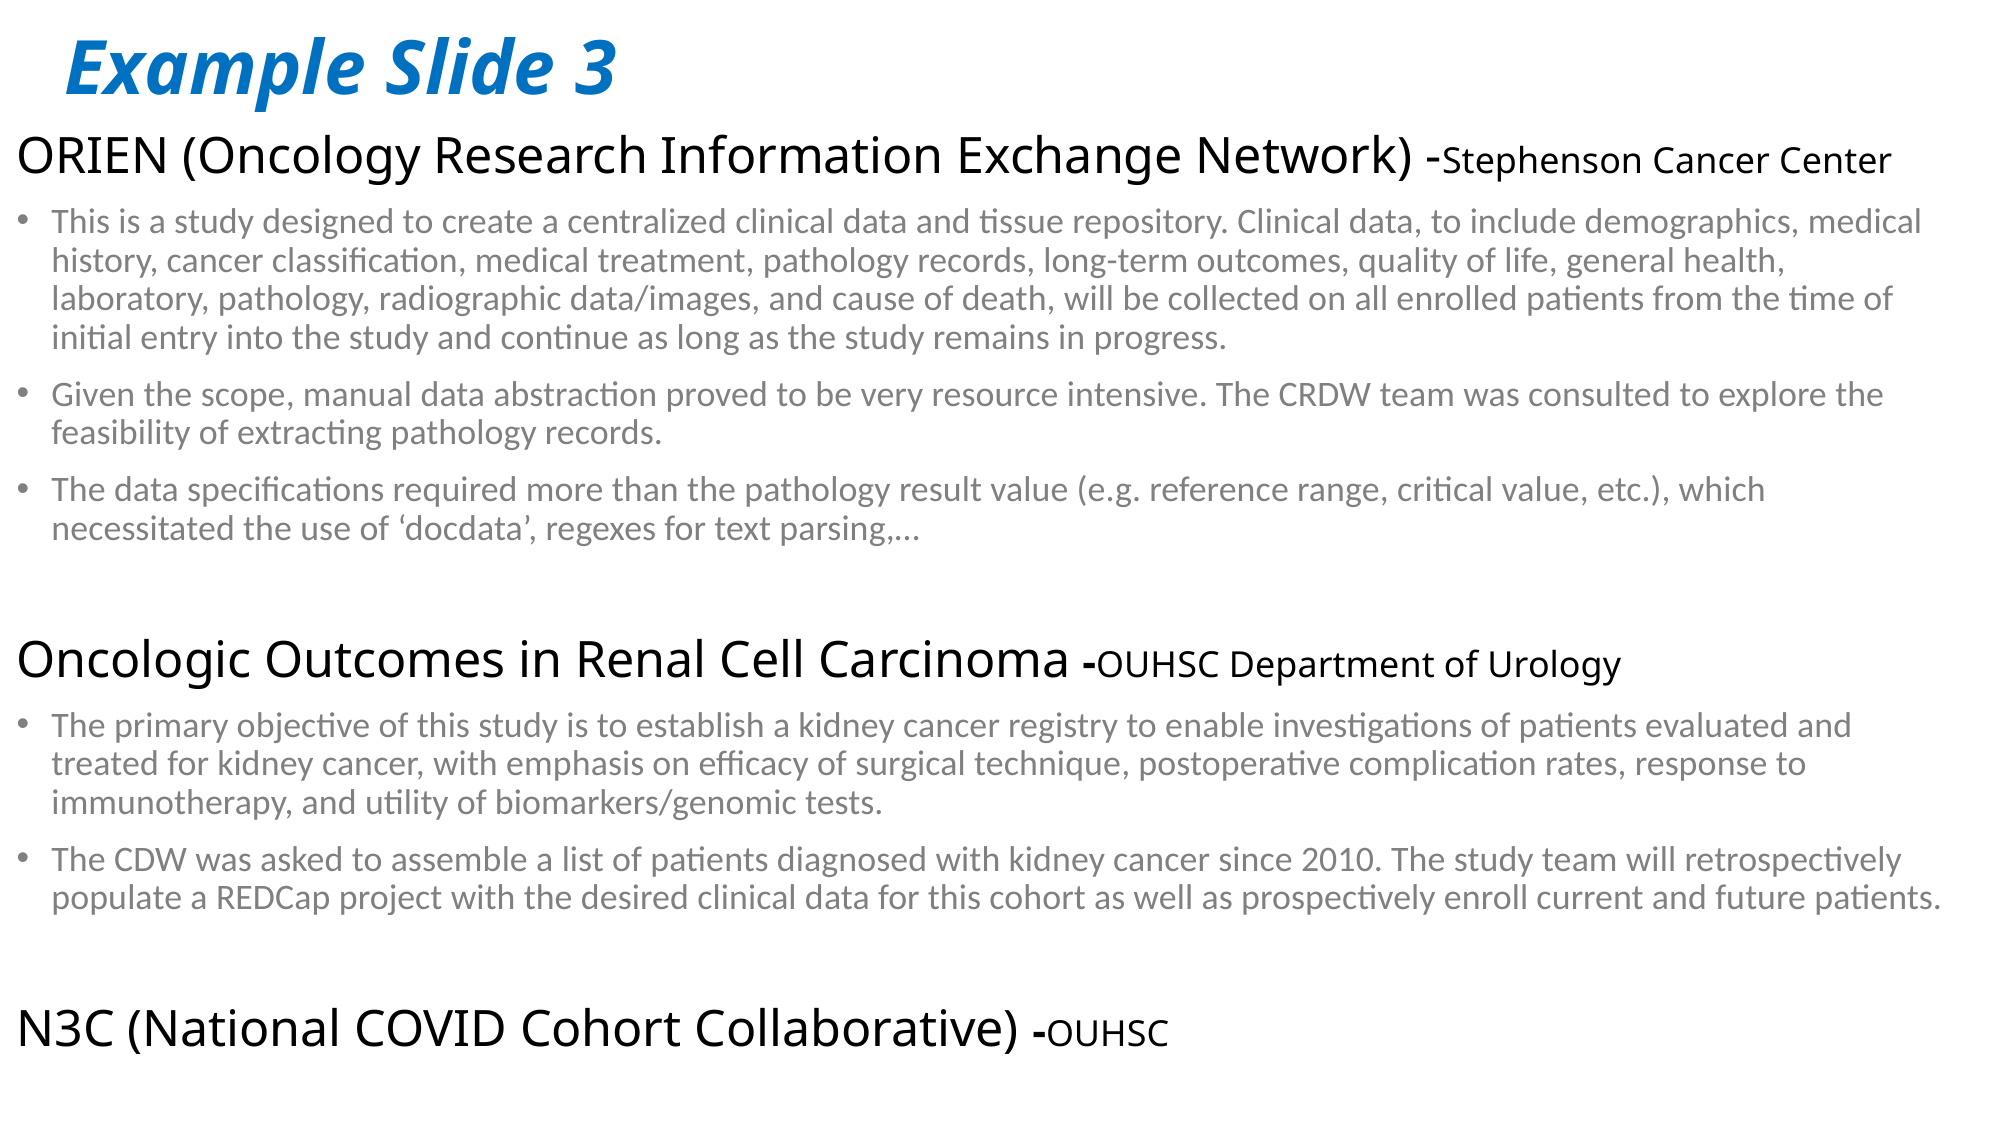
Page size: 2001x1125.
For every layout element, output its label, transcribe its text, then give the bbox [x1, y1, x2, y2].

list ORIEN (Oncology Research Information Exchange Network) -Stephenson Cancer Center This is a study designed to create a centralized clinical data and tissue repository. Clinical data, to include demographics, medical history, cancer classification, medical treatment, pathology records, long-term outcomes, quality of life, general health, laboratory, pathology, radiographic data/images, and cause of death, will be collected on all enrolled patients from the time of initial entry into the study and continue as long as the study remains in progress. Given the scope, manual data abstraction proved to be very resource intensive. The CRDW team was consulted to explore the feasibility of extracting pathology records. The data specifications required more than the pathology result value (e.g. reference range, critical value, etc.), which necessitated the use of ‘docdata’, regexes for text parsing,… Oncologic Outcomes in Renal Cell Carcinoma -OUHSC Department of Urology The primary objective of this study is to establish a kidney cancer registry to enable investigations of patients evaluated and treated for kidney cancer, with emphasis on efficacy of surgical technique, postoperative complication rates, response to immunotherapy, and utility of biomarkers/genomic tests. The CDW was asked to assemble a list of patients diagnosed with kidney cancer since 2010. The study team will retrospectively populate a REDCap project with the desired clinical data for this cohort as well as prospectively enroll current and future patients. N3C (National COVID Cohort Collaborative) -OUHSC [1, 123, 1960, 1106]
title Example Slide 3 [49, 4, 1775, 123]
